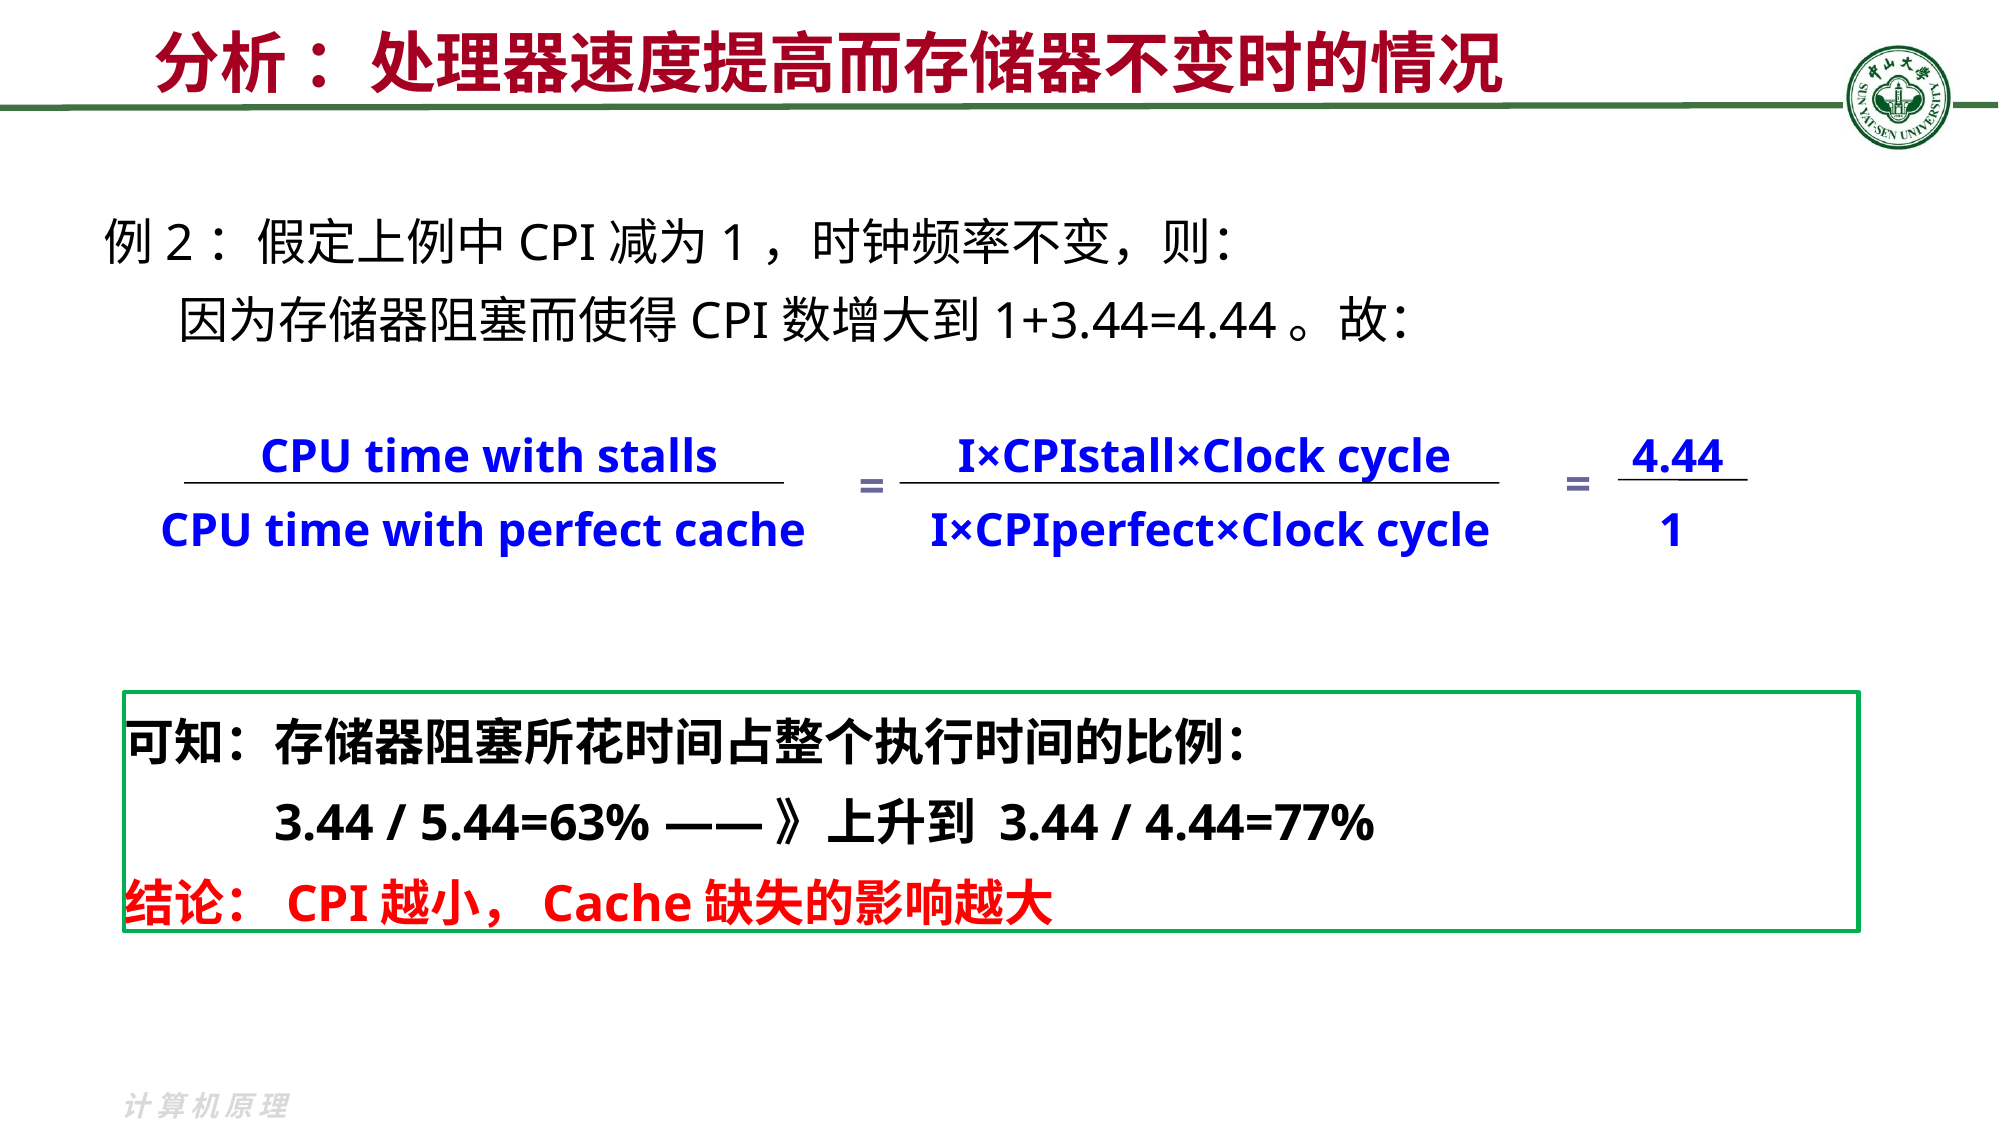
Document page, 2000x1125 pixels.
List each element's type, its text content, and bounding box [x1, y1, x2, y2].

title 分析 ：处理器速度提高而存储器不变时的情况 [139, 12, 1683, 108]
list 例2：假定上例中CPI减为1，时钟频率不变，则： 因为存储器阻塞而使得CPI数增大到1+3.44=4.44。故： [88, 184, 1880, 1012]
text_box 可知：存储器阻塞所花时间占整个执行时间的比例： 3.44 / 5.44=63% ——》上升到 3.44 / 4.44=77% 结论：CPI越小，Cache缺失的影响越大 [122, 690, 1861, 933]
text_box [90, 409, 1757, 552]
picture [1843, 42, 1953, 152]
